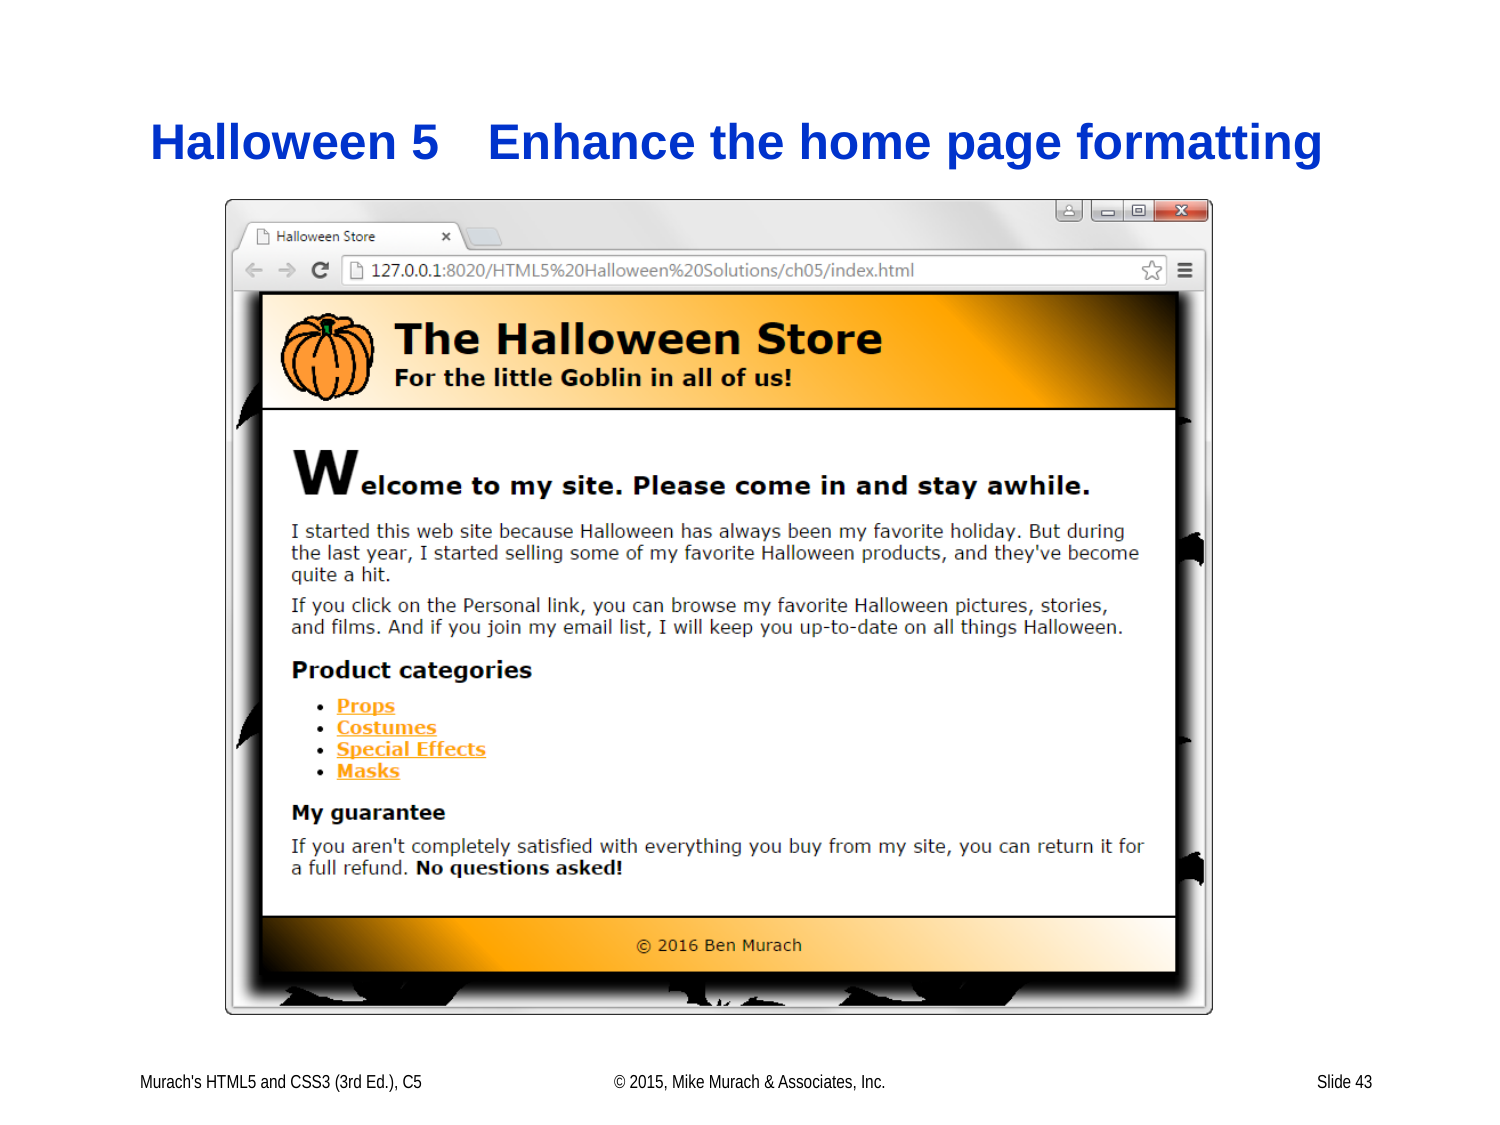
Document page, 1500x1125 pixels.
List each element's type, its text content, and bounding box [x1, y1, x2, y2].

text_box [149, 112, 1348, 413]
slide_number Slide 43 [1074, 1025, 1388, 1100]
footer © 2015, Mike Murach & Associates, Inc. [474, 1025, 1025, 1100]
slide_number Murach's HTML5 and CSS3 (3rd Ed.), C5 [125, 1025, 450, 1100]
picture [224, 199, 1213, 1016]
